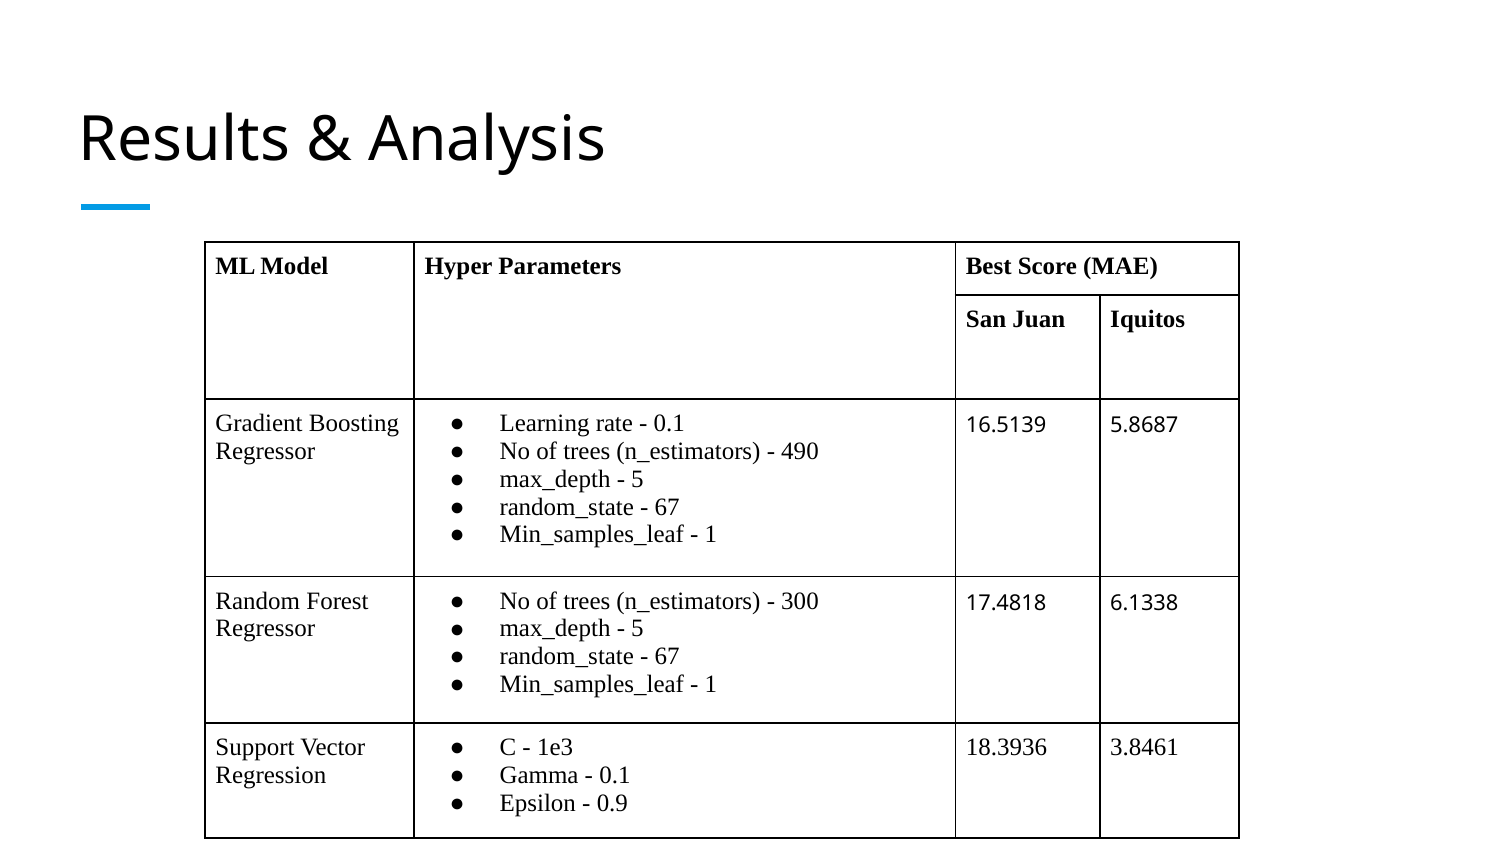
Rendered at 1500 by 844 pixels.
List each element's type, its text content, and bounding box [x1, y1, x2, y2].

table_header ML Model [206, 243, 413, 398]
title Results & Analysis [63, 75, 1437, 188]
table_header Hyper Parameters [415, 243, 955, 398]
table_cell Gradient Boosting Regressor [206, 400, 413, 576]
table_cell No of trees (n_estimators) - 300 max_depth - 5 random_state - 67 Min_samples_leaf - 1 [415, 577, 955, 722]
table_cell 3.8461 [1101, 724, 1238, 837]
table_cell 6.1338 [1101, 577, 1238, 722]
table_cell 18.3936 [956, 724, 1099, 837]
table_cell Iquitos [1101, 296, 1238, 398]
table_cell Learning rate - 0.1 No of trees (n_estimators) - 490 max_depth - 5 random_state - 67 Min_samples_leaf - 1 [415, 400, 955, 576]
table_cell C - 1e3 Gamma - 0.1 Epsilon - 0.9 [415, 724, 955, 837]
table_cell Random Forest Regressor [206, 577, 413, 722]
table_cell Support Vector Regression [206, 724, 413, 837]
table_cell 17.4818 [956, 577, 1099, 722]
table_header Best Score (MAE) [956, 243, 1238, 294]
table_cell 5.8687 [1101, 400, 1238, 576]
table_cell 16.5139 [956, 400, 1099, 576]
table_cell San Juan [956, 296, 1099, 398]
